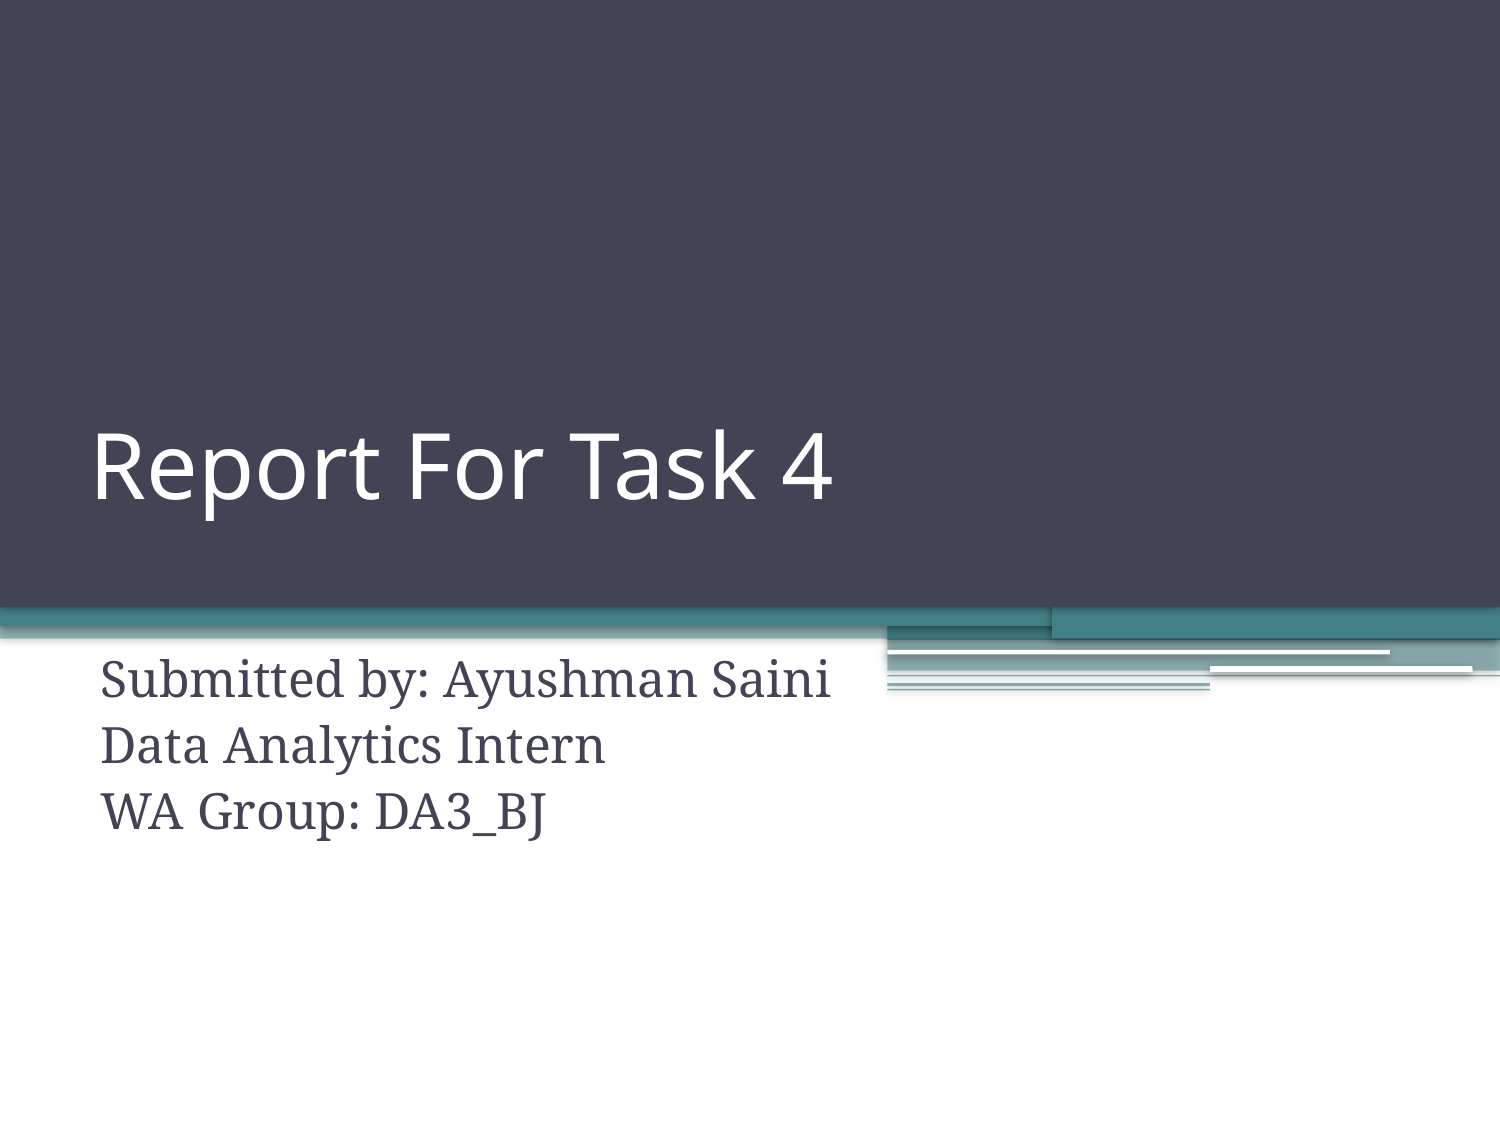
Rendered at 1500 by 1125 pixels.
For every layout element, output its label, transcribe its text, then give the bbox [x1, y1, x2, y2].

title Report For Task 4 [75, 394, 1463, 636]
subtitle Submitted by: Ayushman Saini Data Analytics Intern WA Group: DA3_BJ [75, 639, 888, 928]
